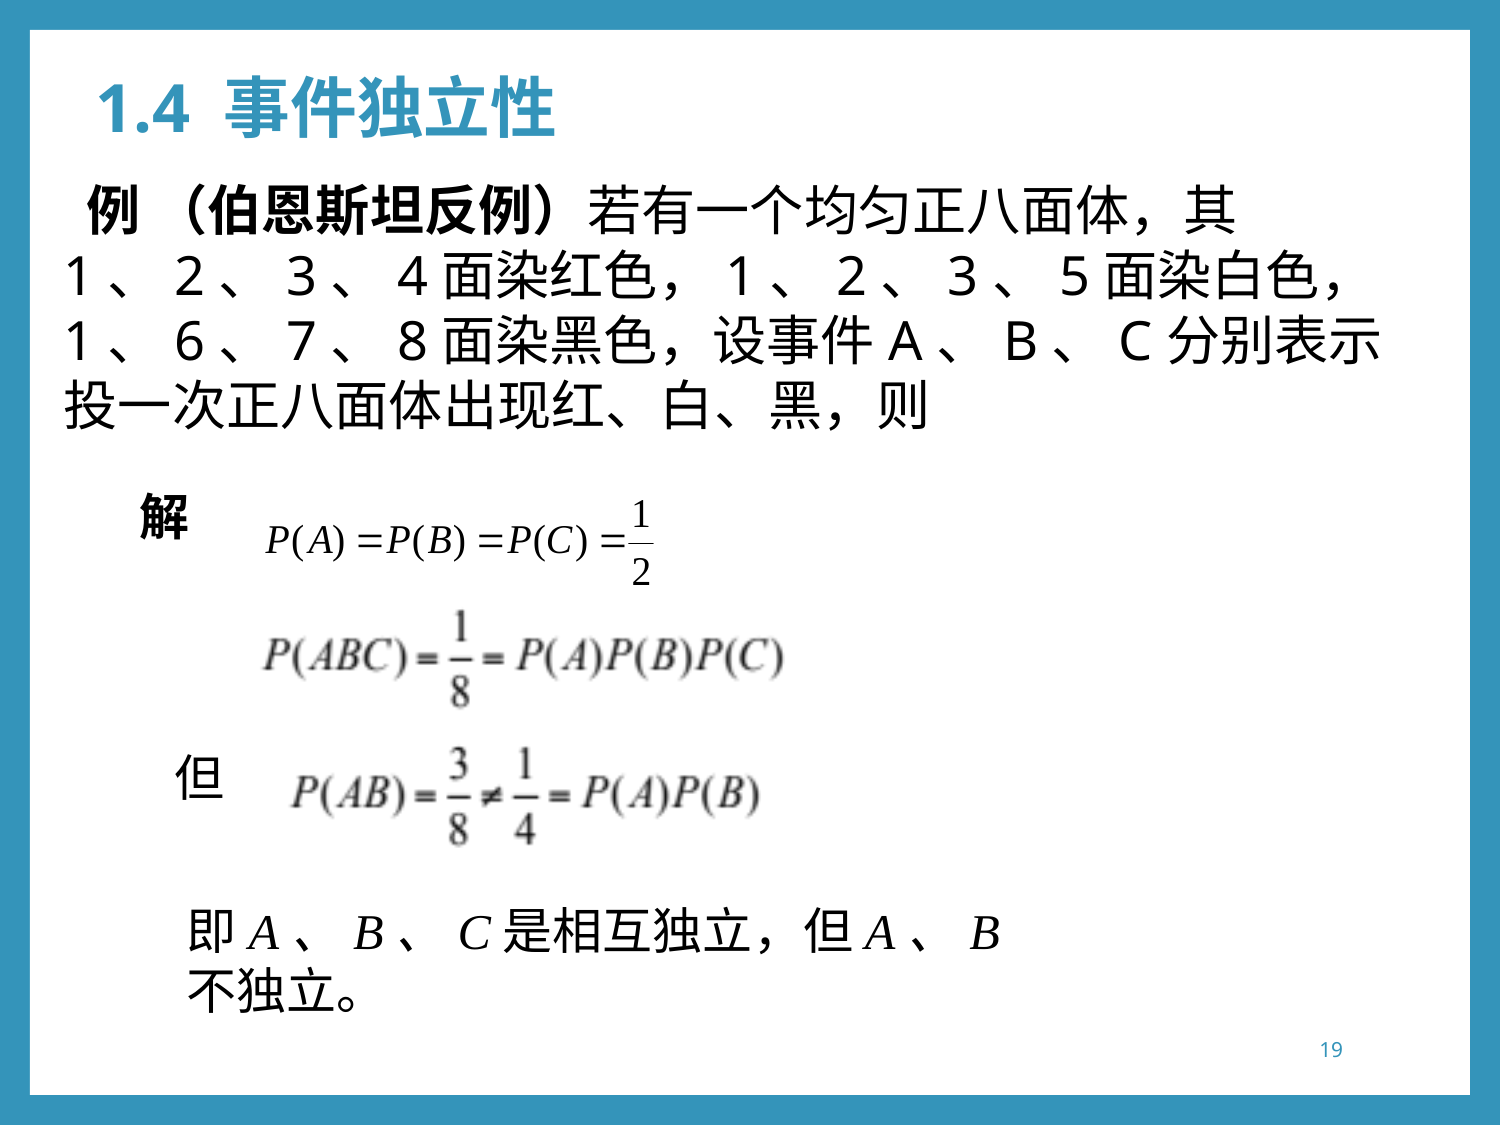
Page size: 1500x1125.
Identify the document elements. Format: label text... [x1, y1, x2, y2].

text_box 解 [124, 478, 944, 554]
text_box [258, 488, 663, 592]
text_box 但 [160, 739, 257, 814]
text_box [255, 594, 786, 711]
text_box 例 （伯恩斯坦反例）若有一个均匀正八面体，其1、2、3、4面染红色，1、2、3、5面染白色，1、6、7、8面染黑色，设事件A、B、C分别表示投一次正八面体出现红、白、黑，则 [48, 169, 1414, 444]
text_box 1.4 事件独立性 [80, 67, 1257, 169]
text_box 即A、B、C是相互独立，但A、B不独立。 [171, 892, 1075, 1027]
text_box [284, 731, 762, 849]
slide_number 19 [1147, 1020, 1358, 1081]
